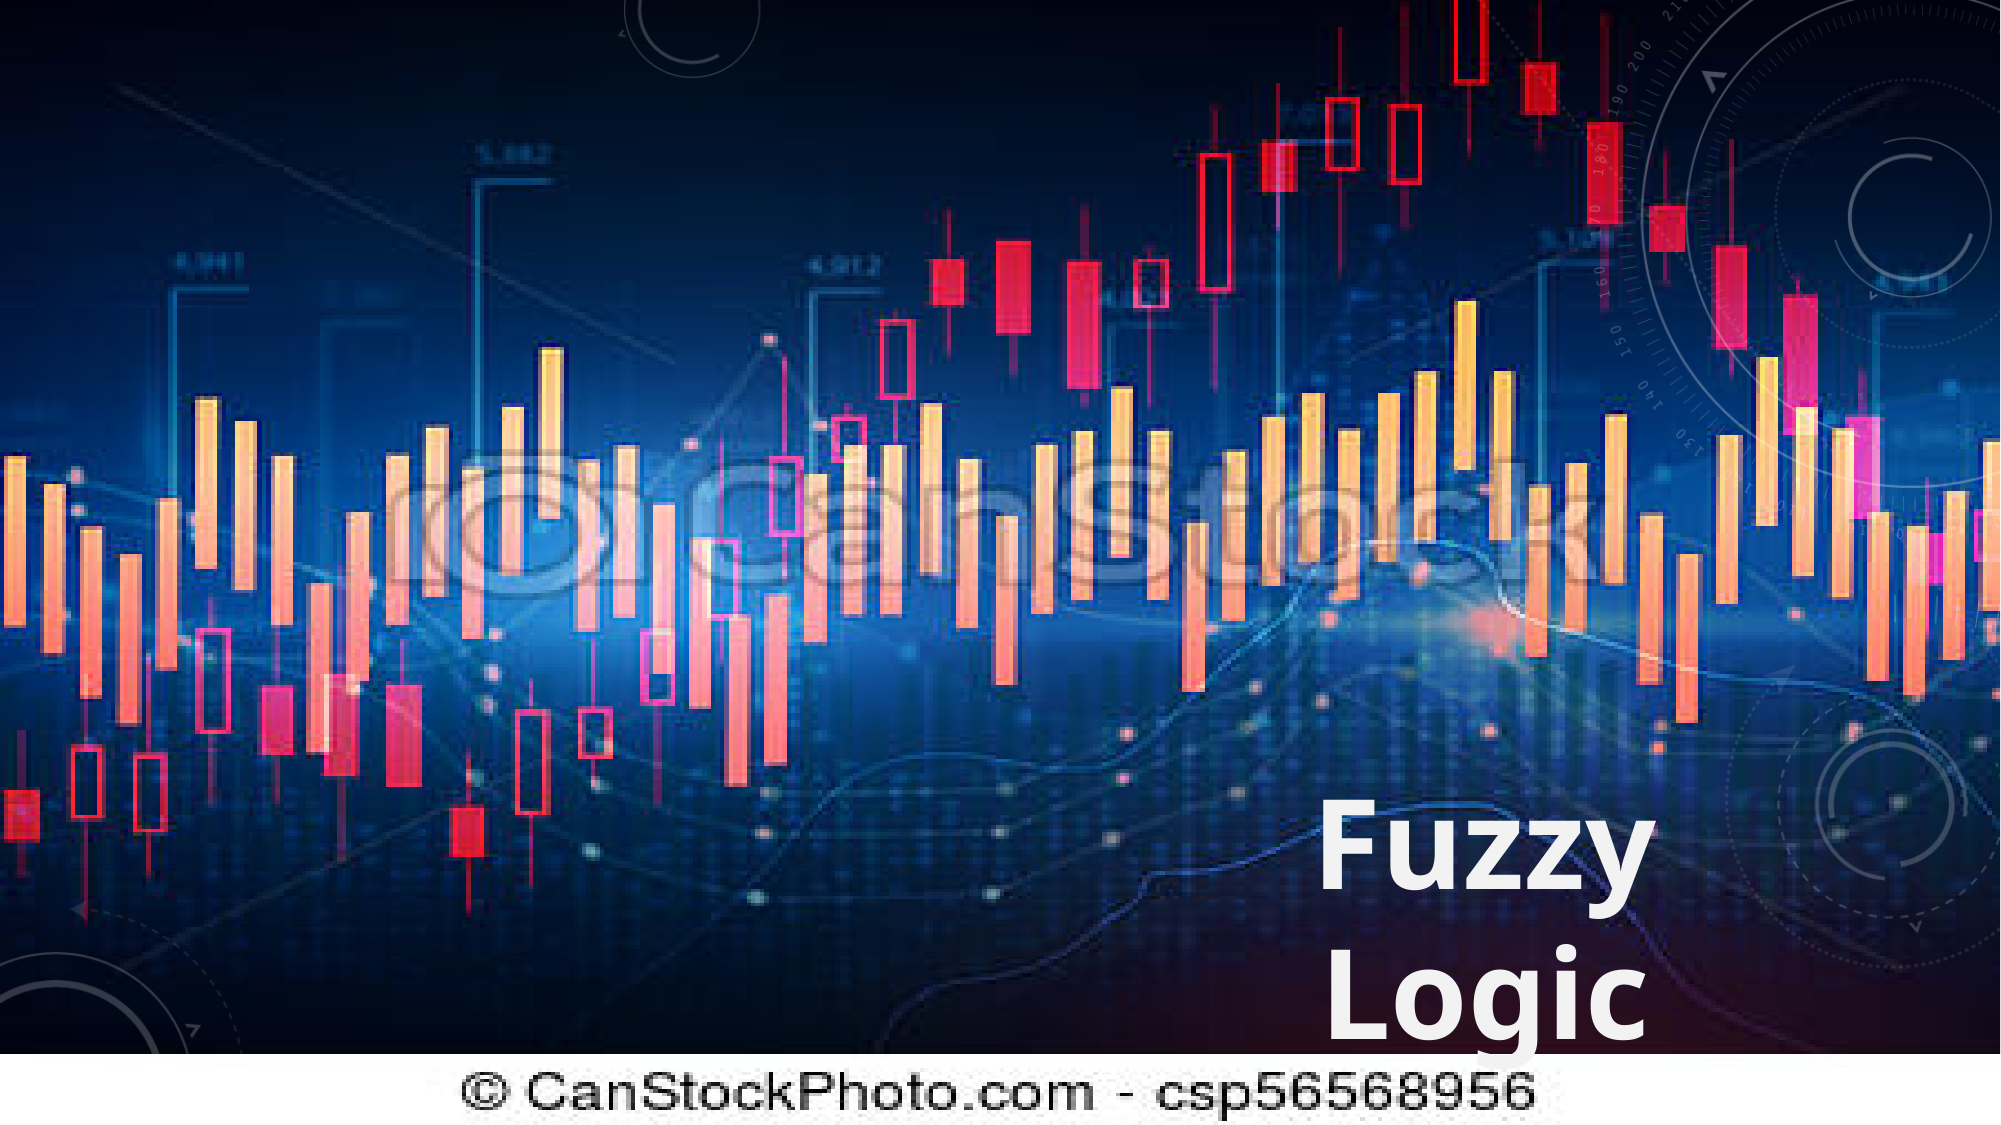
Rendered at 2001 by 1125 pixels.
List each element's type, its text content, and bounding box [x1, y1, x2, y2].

picture [0, 0, 2001, 1125]
text_box Fuzzy Logic [1144, 756, 1826, 1072]
